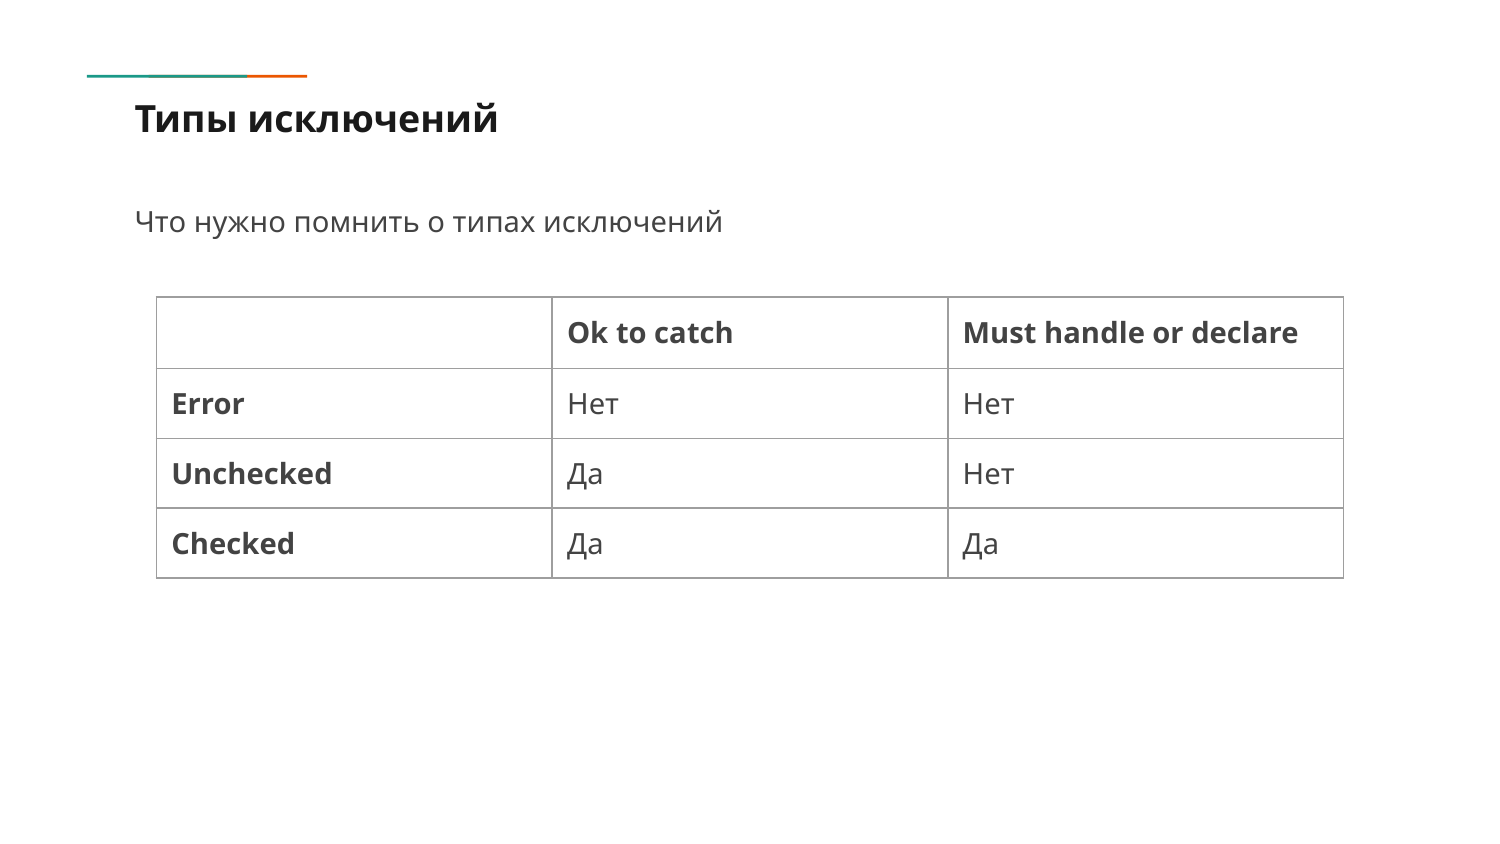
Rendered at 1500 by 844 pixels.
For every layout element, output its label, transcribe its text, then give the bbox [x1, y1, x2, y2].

table_header Must handle or declare [949, 298, 1343, 368]
table_cell Да [553, 509, 947, 577]
table_cell Нет [553, 369, 947, 438]
list Что нужно помнить о типах исключений [119, 180, 1381, 780]
table_cell Нет [949, 369, 1343, 438]
table_cell Unchecked [157, 439, 551, 507]
table_header [157, 298, 551, 368]
table_cell Checked [157, 509, 551, 577]
table_cell Нет [949, 439, 1343, 507]
title Типы исключений [119, 80, 1381, 155]
table_cell Да [949, 509, 1343, 577]
table_cell Да [553, 439, 947, 507]
table_cell Error [157, 369, 551, 438]
table_header Ok to catch [553, 298, 947, 368]
